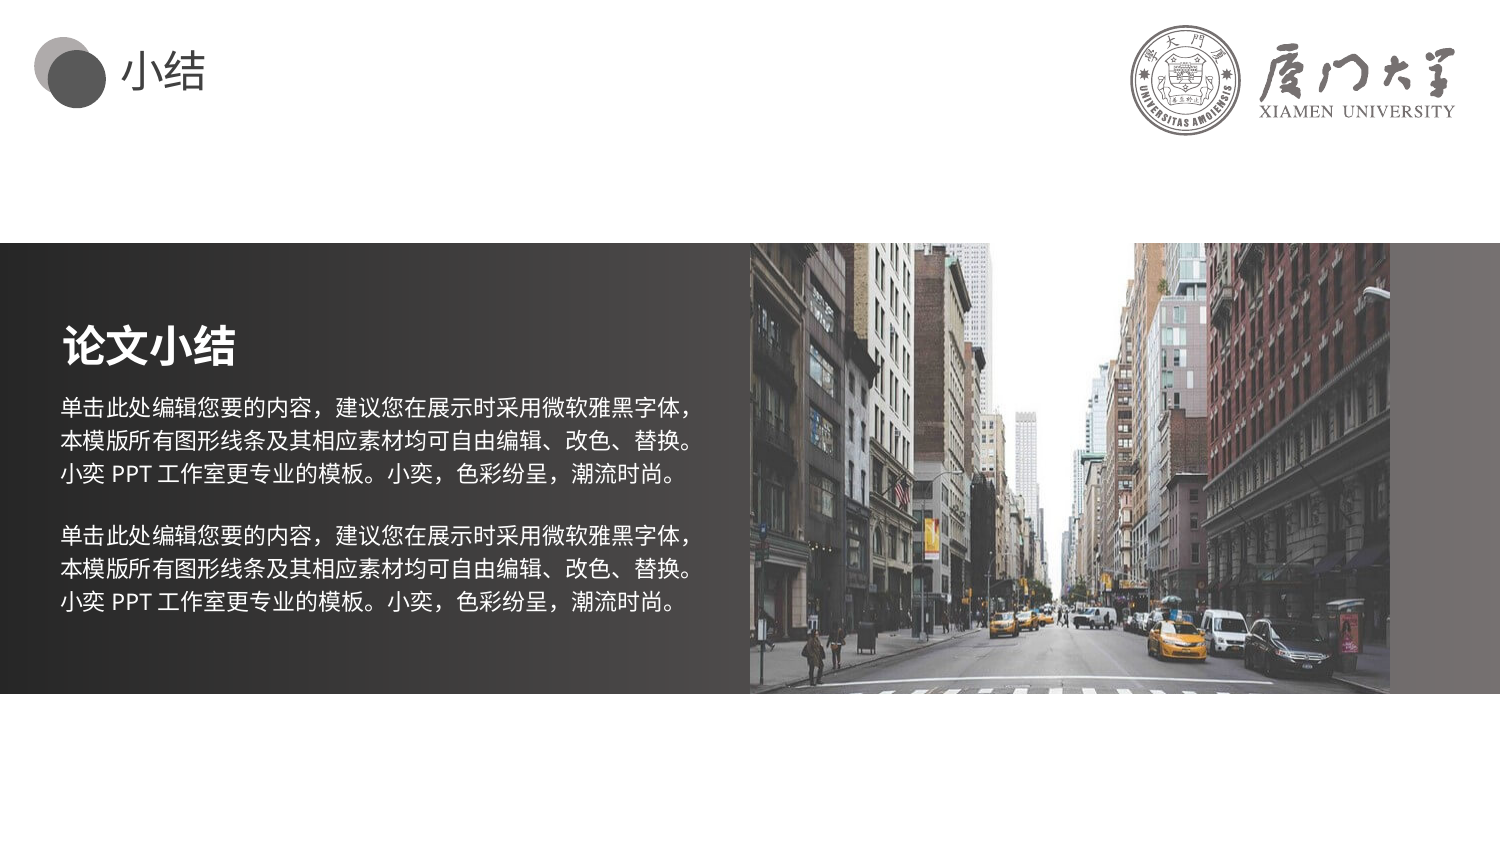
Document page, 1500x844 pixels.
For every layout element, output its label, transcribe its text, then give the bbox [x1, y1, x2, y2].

text_box [33, 35, 90, 94]
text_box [1130, 25, 1456, 136]
text_box [1391, 243, 1500, 695]
text_box [46, 49, 107, 110]
text_box 单击此处编辑您要的内容，建议您在展示时采用微软雅黑字体，本模版所有图形线条及其相应素材均可自由编辑、改色、替换。小奕PPT工作室更专业的模板。小奕，色彩纷呈，潮流时尚。 [48, 510, 711, 621]
text_box [0, 243, 749, 695]
text_box [749, 243, 1391, 695]
text_box 单击此处编辑您要的内容，建议您在展示时采用微软雅黑字体，本模版所有图形线条及其相应素材均可自由编辑、改色、替换。小奕PPT工作室更专业的模板。小奕，色彩纷呈，潮流时尚。 [48, 382, 711, 493]
text_box 论文小结 [50, 313, 332, 377]
text_box 小结 [108, 38, 327, 102]
